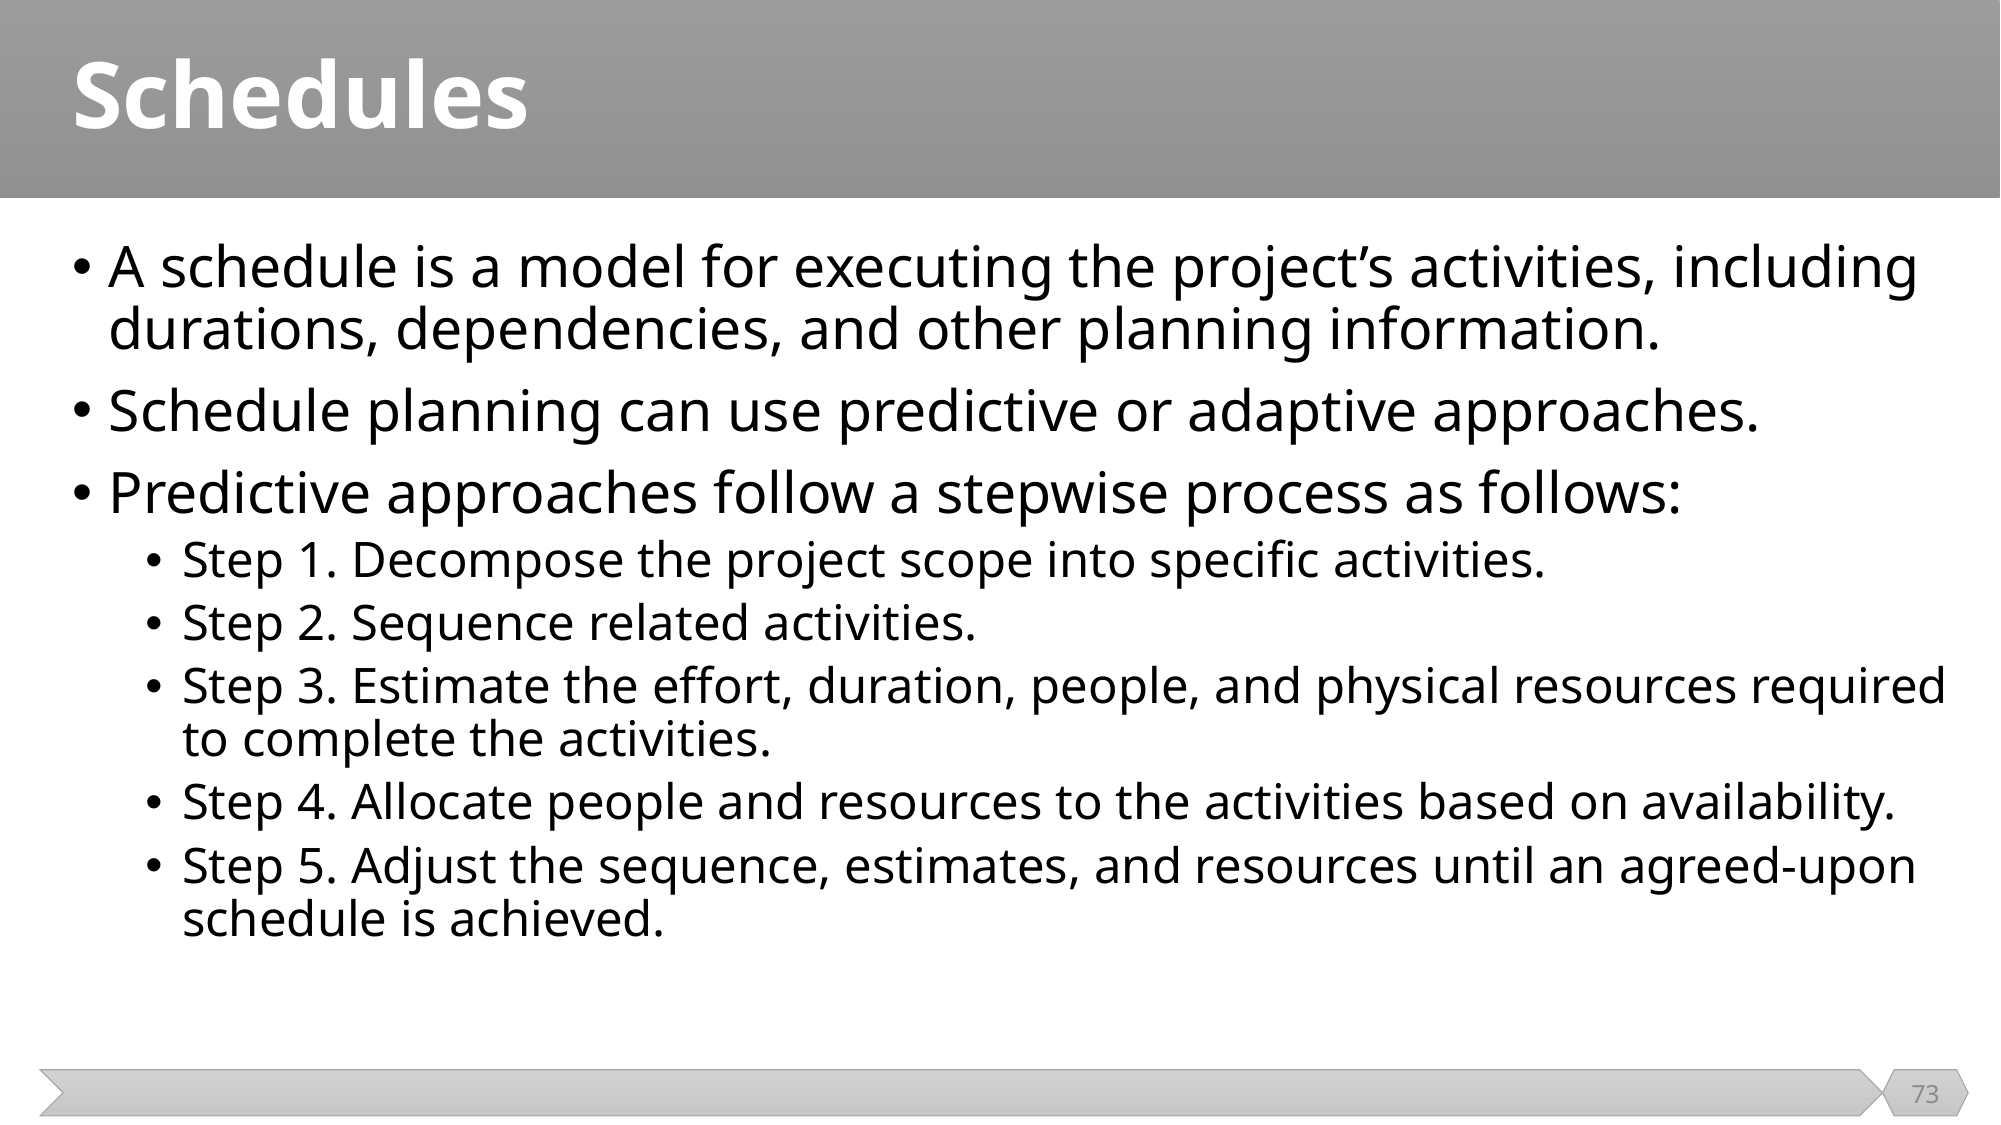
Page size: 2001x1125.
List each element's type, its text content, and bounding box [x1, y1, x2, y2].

slide_number 73 [1882, 1065, 1969, 1125]
title Schedules [56, 0, 1969, 199]
list A schedule is a model for executing the project’s activities, including durations, dependencies, and other planning information. Schedule planning can use predictive or adaptive approaches. Predictive approaches follow a stepwise process as follows: Step 1. Decompose the project scope into specific activities. Step 2. Sequence related activities. Step 3. Estimate the effort, duration, people, and physical resources required to complete the activities. Step 4. Allocate people and resources to the activities based on availability. Step 5. Adjust the sequence, estimates, and resources until an agreed-upon schedule is achieved. [56, 230, 1969, 1010]
